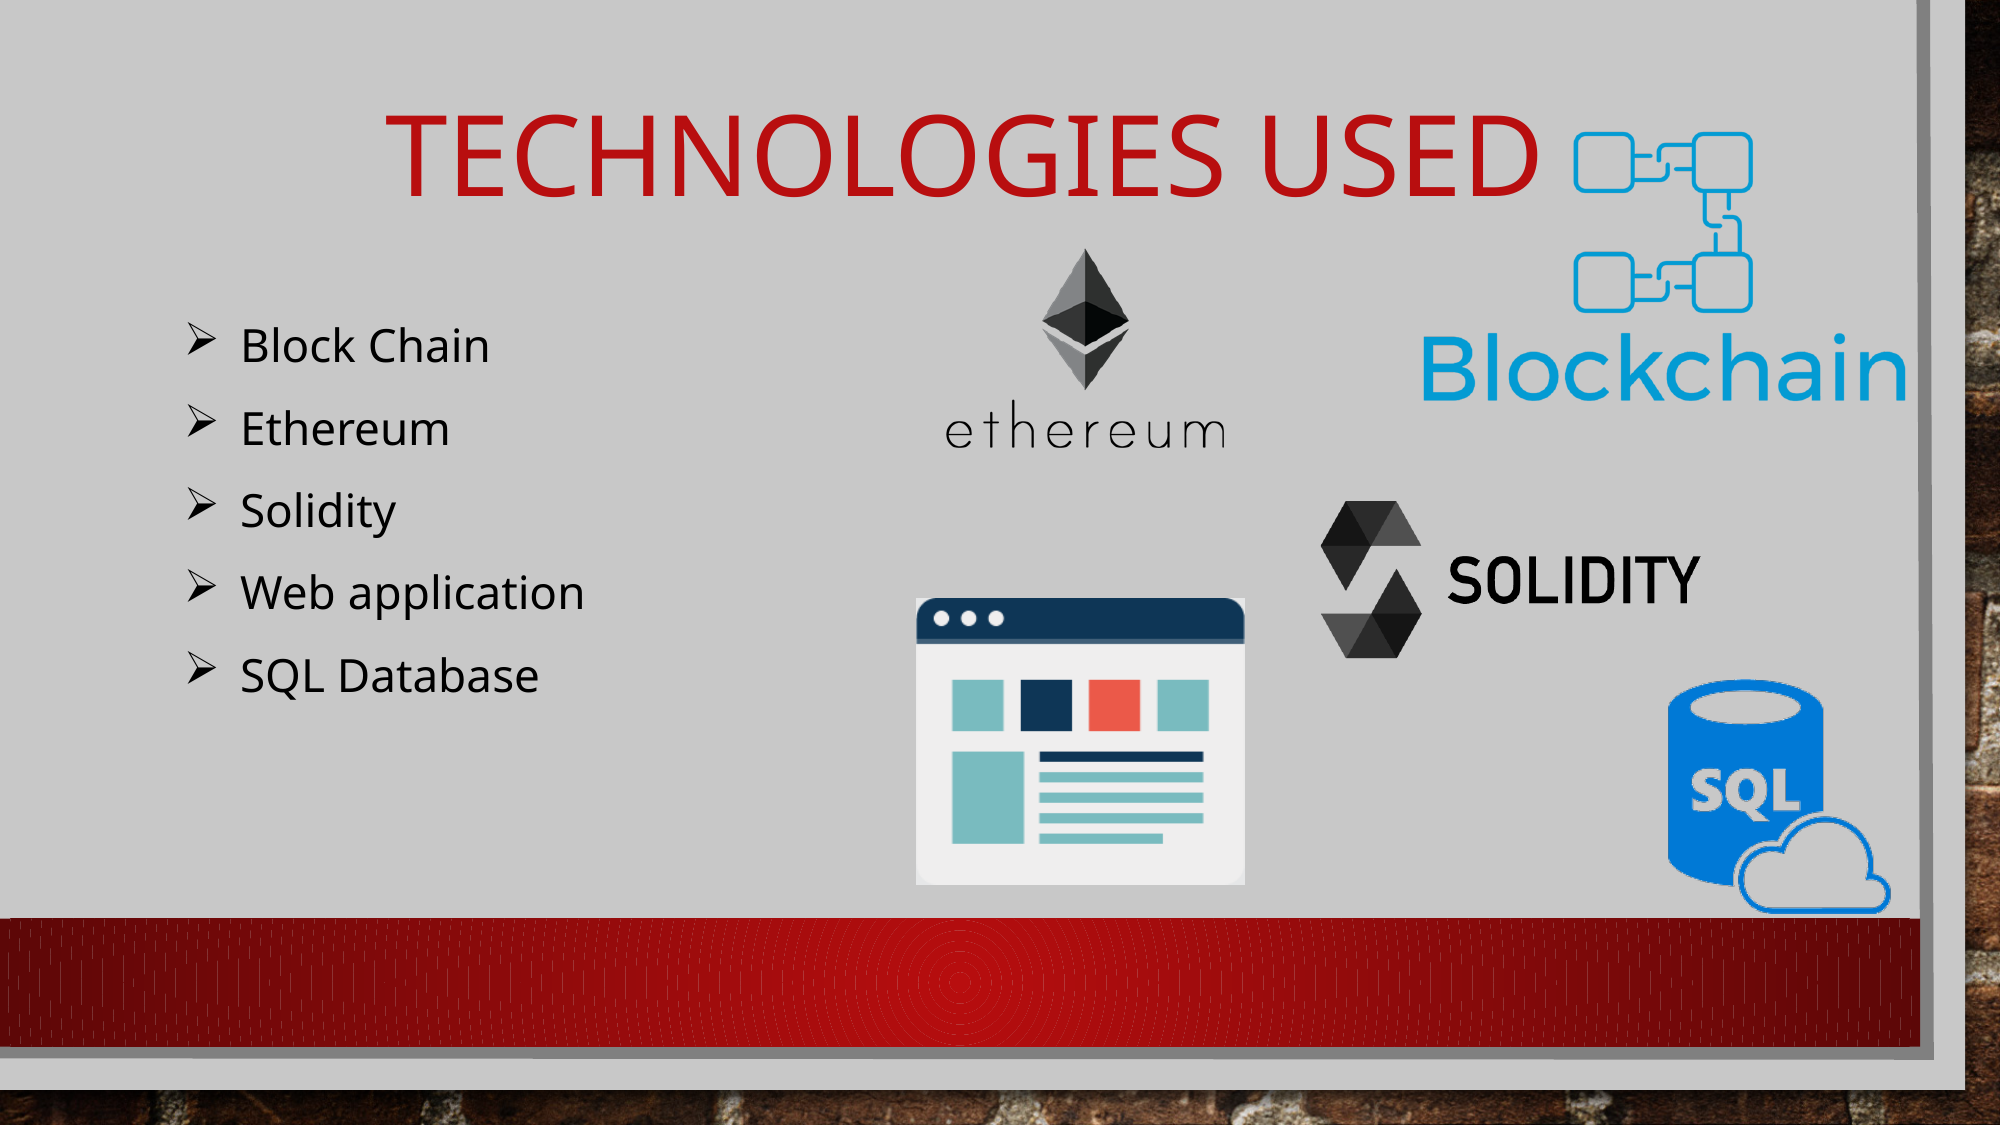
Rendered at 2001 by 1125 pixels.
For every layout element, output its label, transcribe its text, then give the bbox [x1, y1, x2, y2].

picture [1662, 679, 1897, 914]
picture [1270, 497, 1749, 662]
picture [945, 248, 1225, 448]
picture [0, 0, 2000, 1125]
text_box Block Chain Ethereum Solidity Web application SQL Database [169, 282, 1723, 710]
title Technologies used [112, 65, 1818, 255]
picture [916, 598, 1246, 886]
